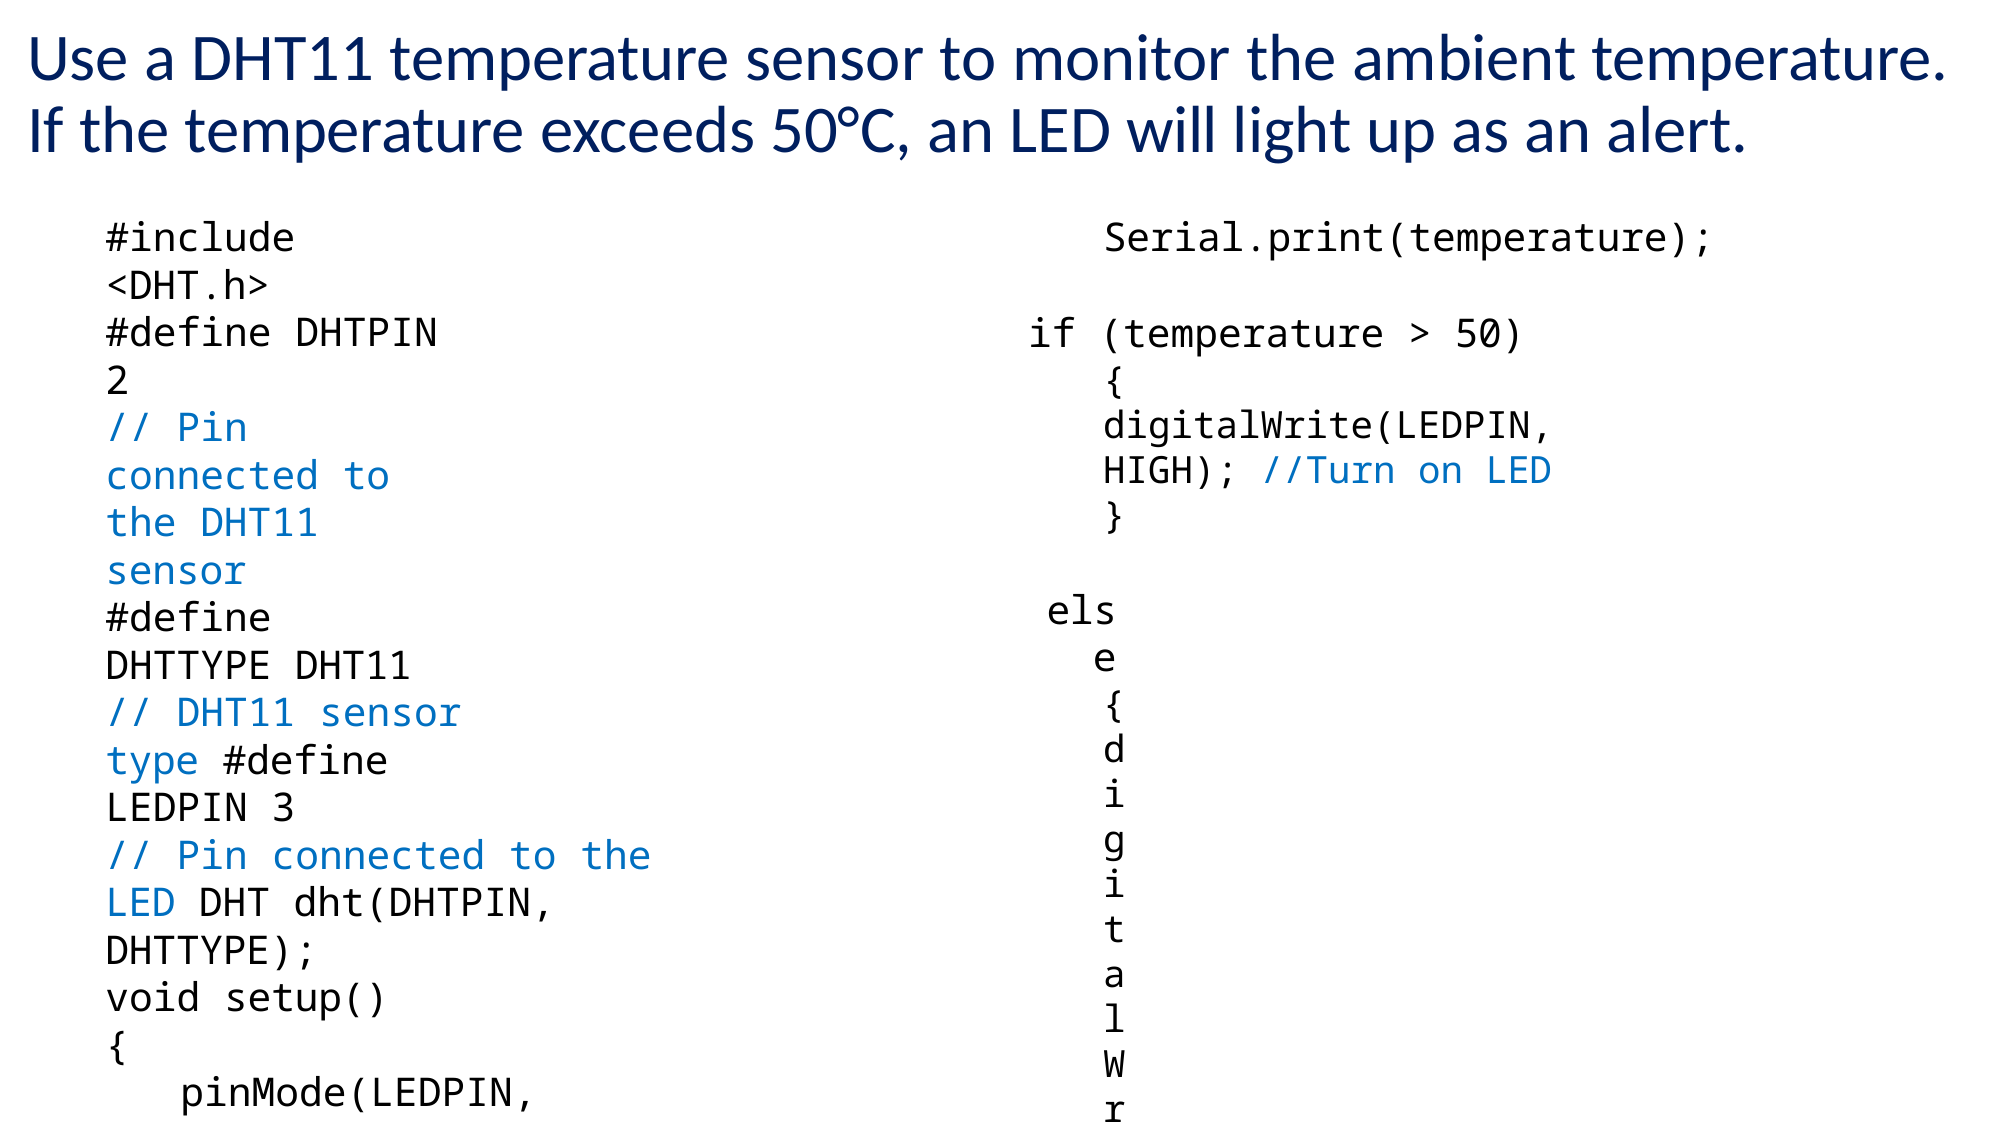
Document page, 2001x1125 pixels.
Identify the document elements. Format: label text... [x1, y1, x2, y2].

text_box Use a DHT11 temperature sensor to monitor the ambient temperature. If the temperature exceeds 50°C, an LED will light up as an alert. [24, 12, 1949, 167]
text_box Serial.print(temperature); if (temperature > 50) { digitalWrite(LEDPIN, HIGH); //Turn on LED } else { digitalWrite(LEDPIN, LOW); //Turn off LED } delay(2000); // Wait for 2 seconds before taking the next reading } [1026, 210, 1949, 1125]
text_box #include <DHT.h> #define DHTPIN 2 // Pin connected to the DHT11 sensor #define DHTTYPE DHT11 // DHT11 sensor type #define LEDPIN 3 // Pin connected to the LED DHT dht(DHTPIN, DHTTYPE); void setup() { pinMode(LEDPIN, OUTPUT); dht.begin(); Serial.begin(9600); } void loop() { float temperature = dht.readTemperature(); [103, 210, 896, 1125]
